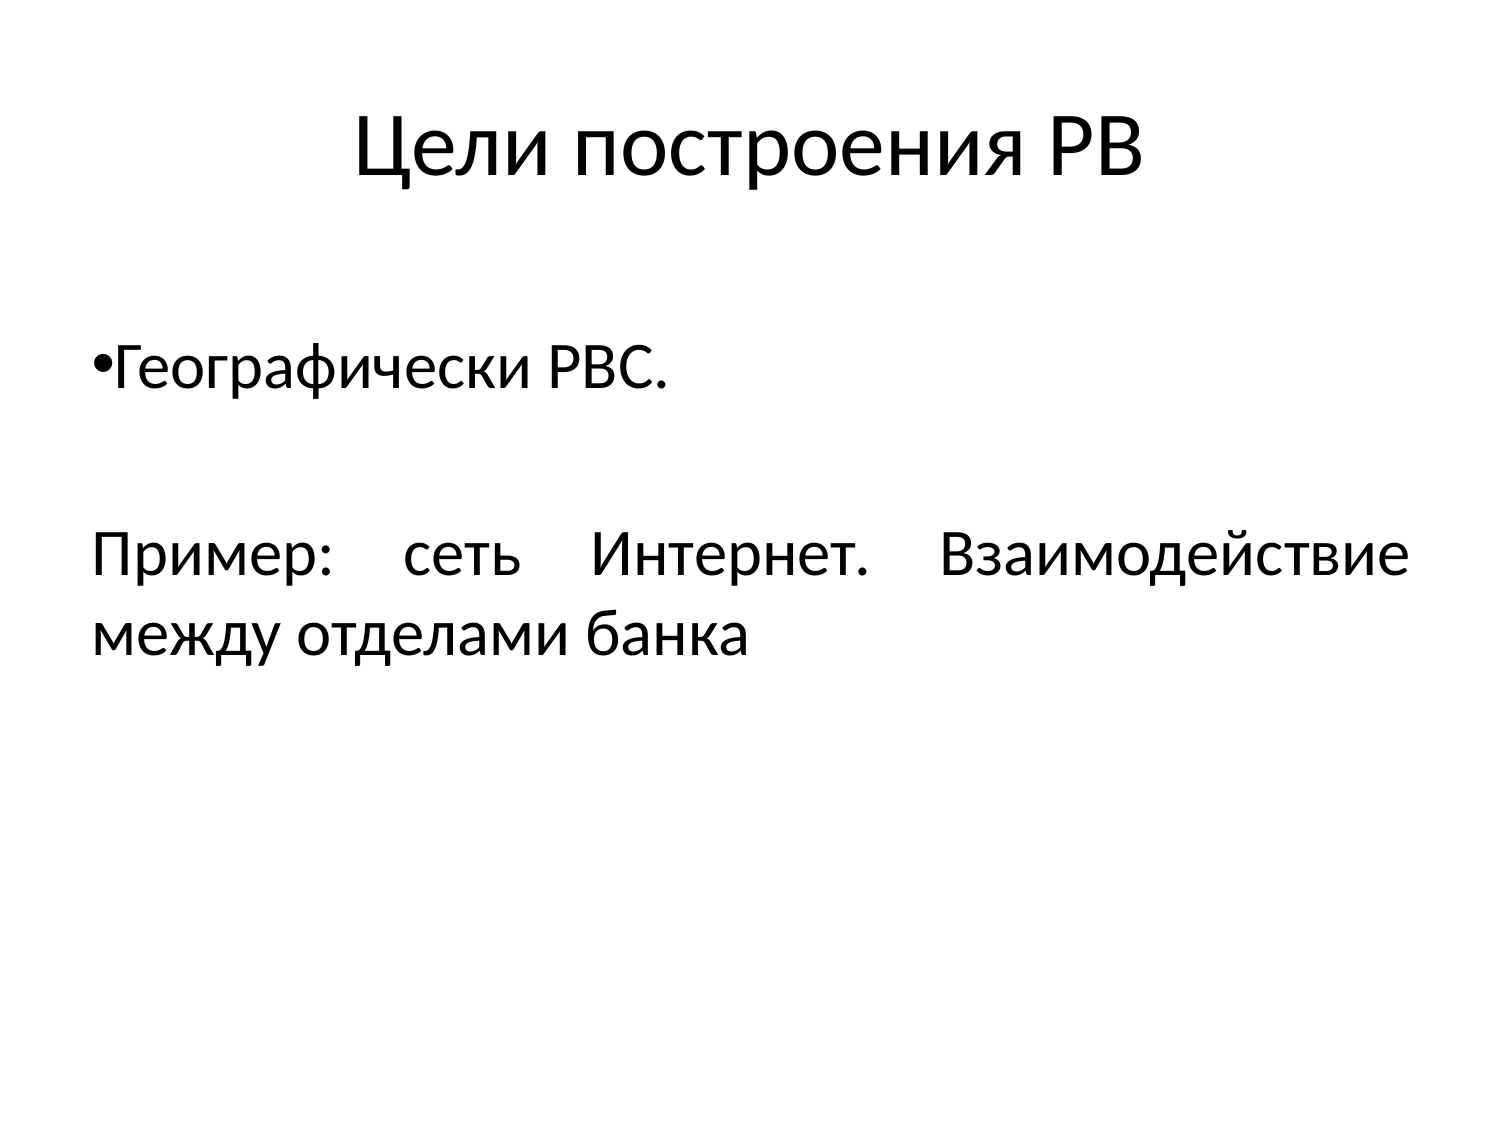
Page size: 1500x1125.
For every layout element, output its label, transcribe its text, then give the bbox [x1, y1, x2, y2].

title Цели построения РВ [75, 45, 1425, 233]
list Географически РВС. Пример: сеть Интернет. Взаимодействие между отделами банка [76, 314, 1427, 1057]
